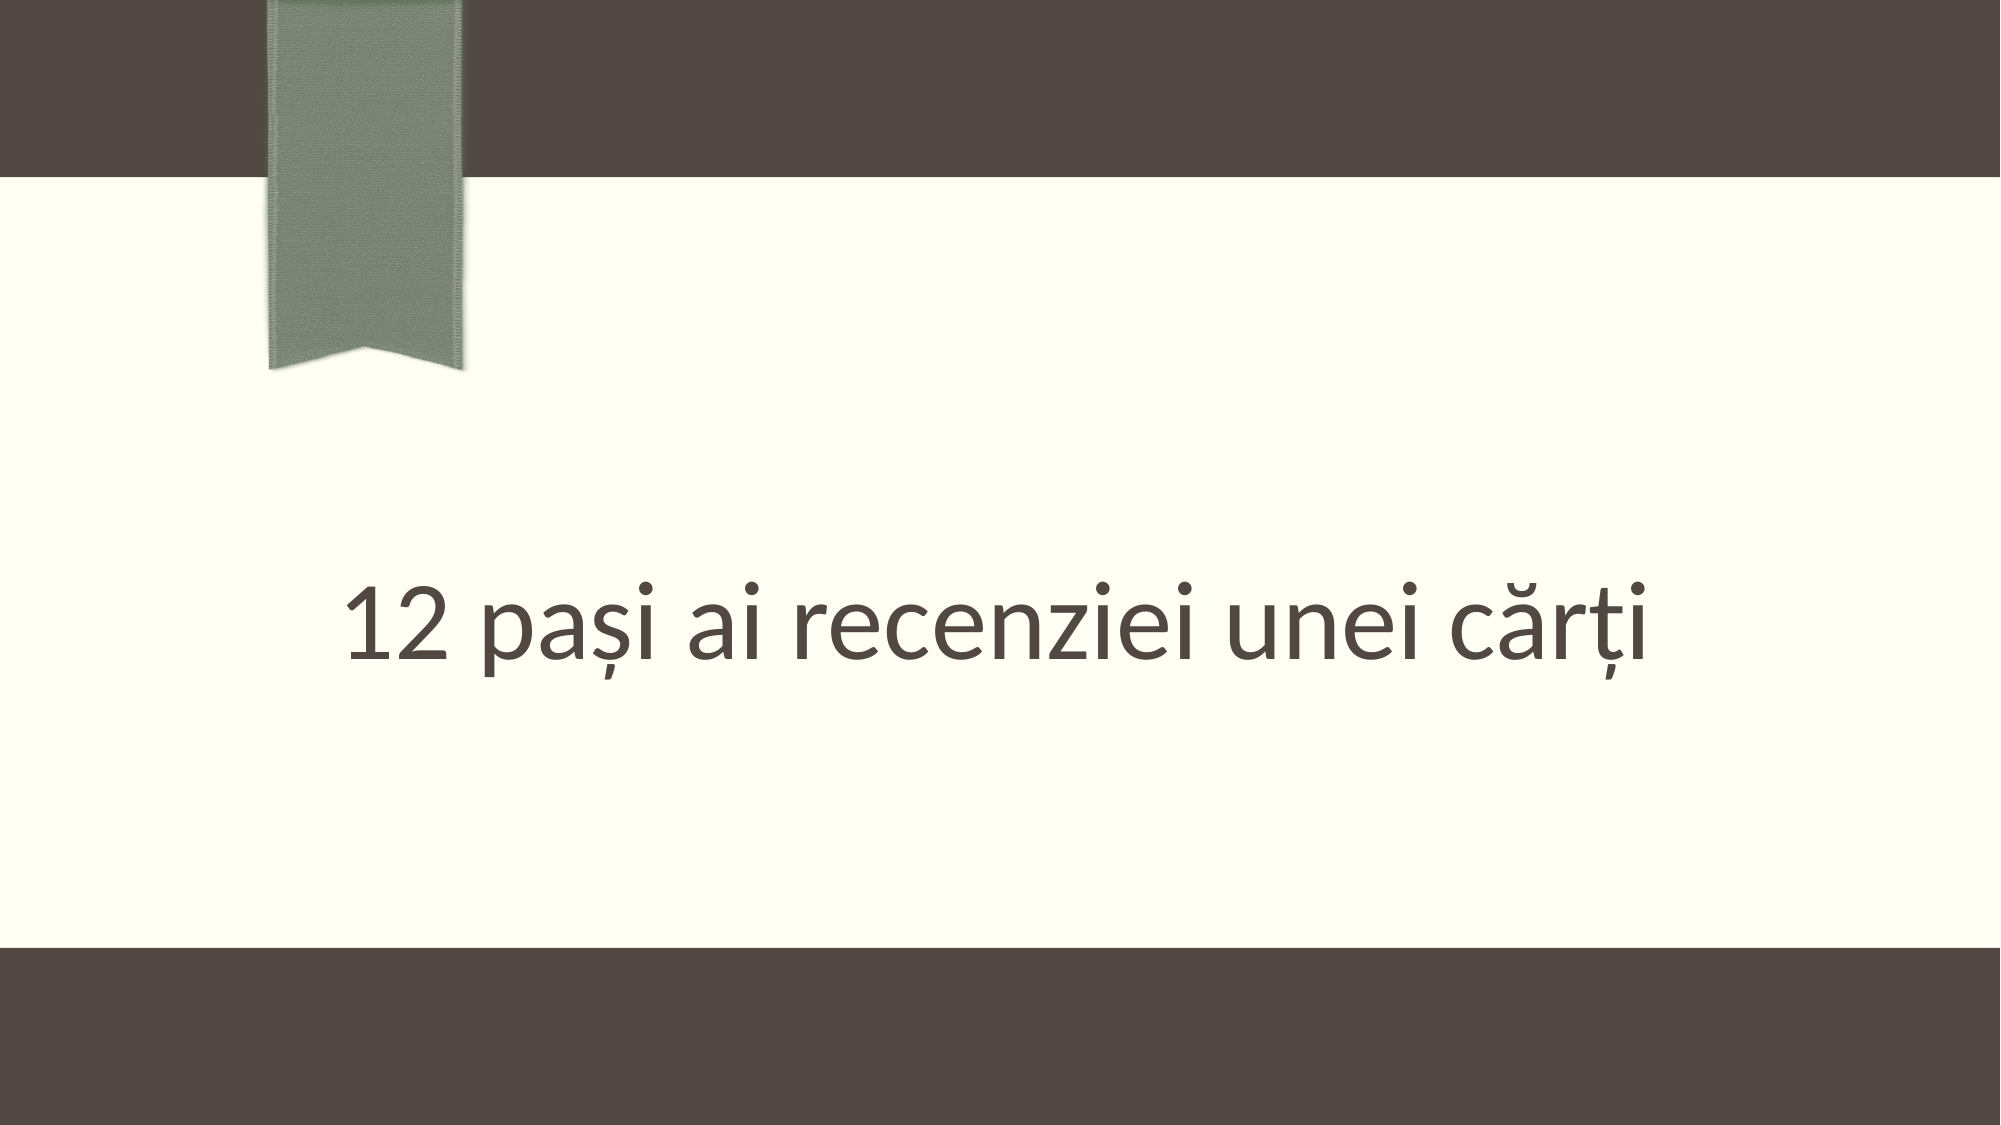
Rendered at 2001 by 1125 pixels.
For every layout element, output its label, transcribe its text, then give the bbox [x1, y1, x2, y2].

title 12 pași ai recenziei unei cărți [38, 439, 1953, 807]
